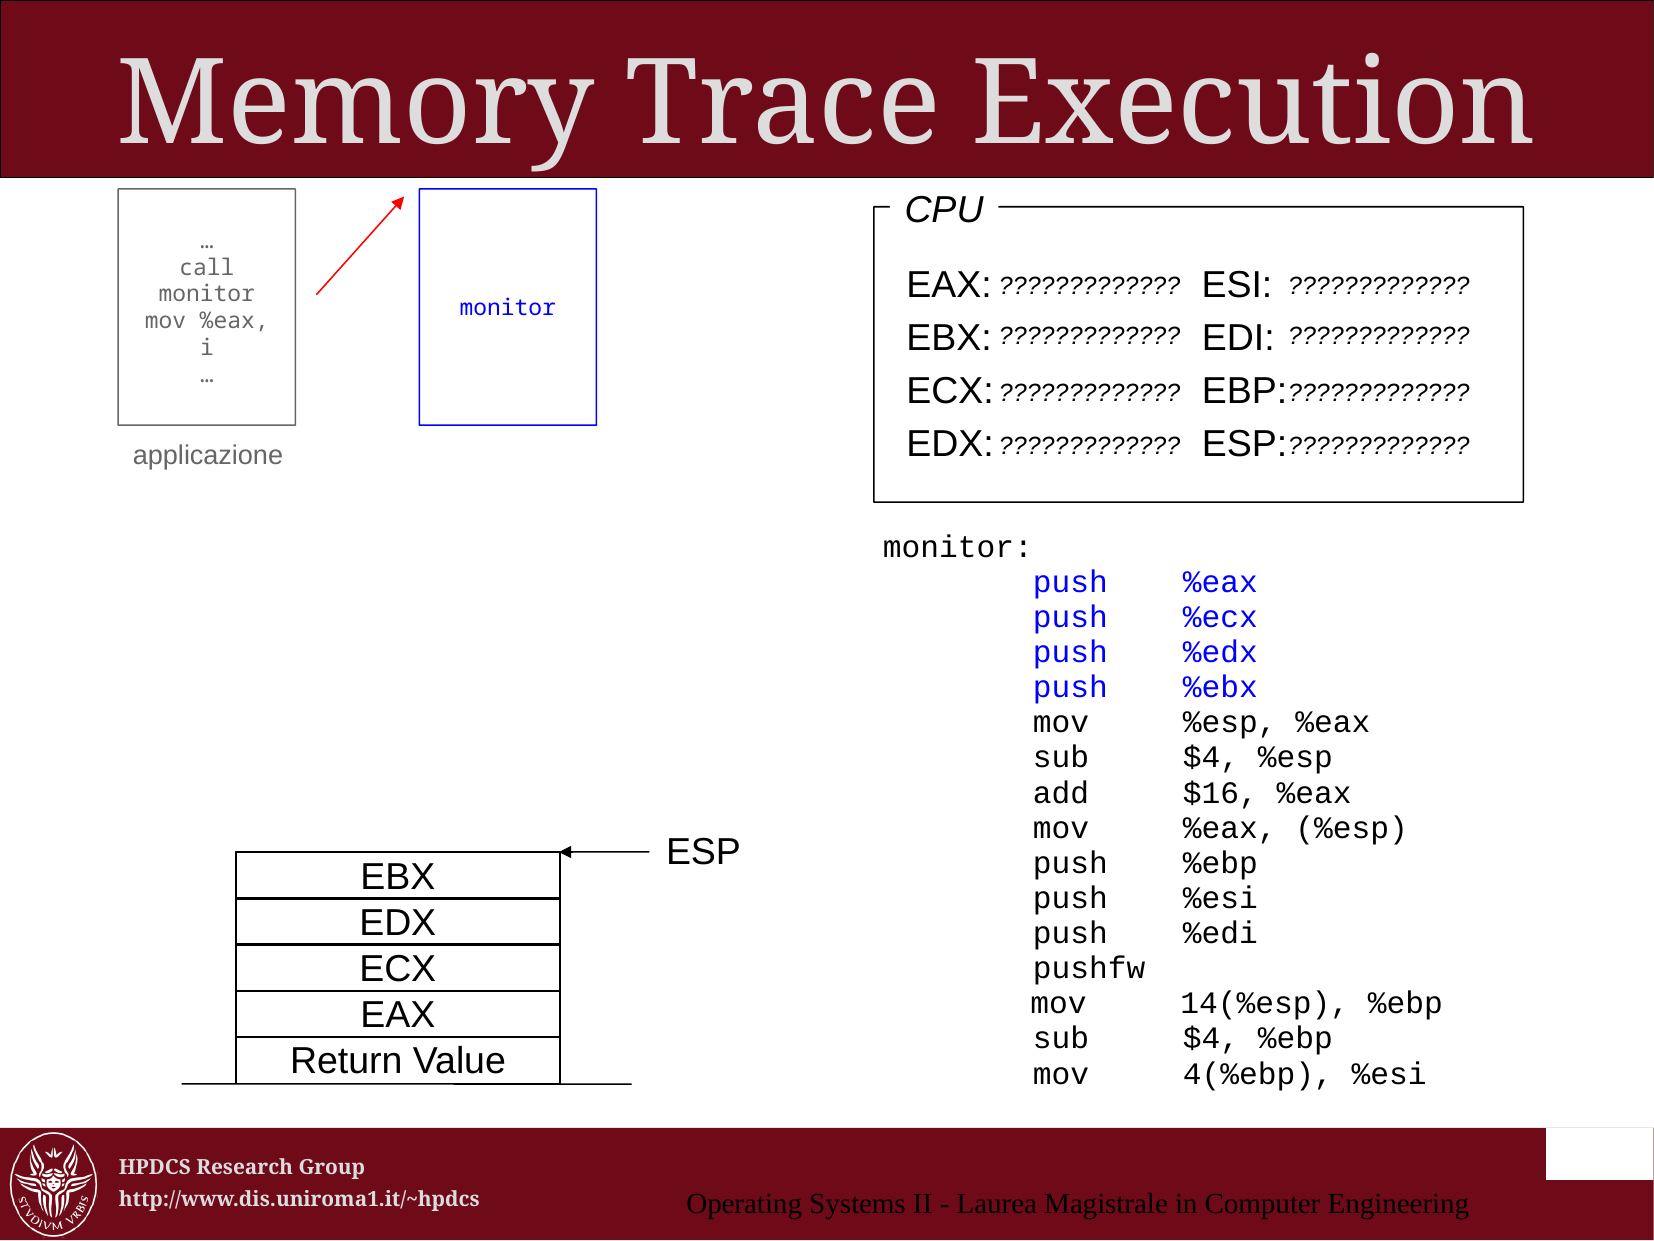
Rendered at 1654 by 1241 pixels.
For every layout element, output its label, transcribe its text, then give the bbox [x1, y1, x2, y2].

text_box EBX: [891, 307, 1007, 360]
text_box ????????????? [1273, 263, 1486, 307]
text_box [316, 196, 405, 295]
text_box EDI: [1187, 307, 1290, 360]
text_box ESI: [1186, 253, 1288, 307]
text_box [558, 845, 650, 859]
text_box Memory Trace Execution [19, 0, 1634, 217]
text_box ????????????? [984, 263, 1196, 307]
footer Operating Systems II - Laurea Magistrale in Computer Engineering [509, 1184, 1647, 1240]
text_box ????????????? [984, 370, 1196, 413]
text_box Return Value [235, 1038, 560, 1084]
text_box ????????????? [984, 312, 1196, 356]
text_box EDX: [891, 413, 1009, 471]
text_box monitor: push %eax push %ecx push %edx push %ebx mov %esp, %eax sub $4, %esp add $16, %eax mov %eax, (%esp) push %ebp push %esi push %edi pushfw mov 14(%esp), %ebp sub $4, %ebp mov 4(%ebp), %esi [868, 519, 1654, 1170]
text_box EAX: [891, 253, 1007, 307]
text_box ESP: [1187, 413, 1303, 471]
text_box ????????????? [1273, 423, 1486, 467]
text_box applicazione [118, 430, 325, 476]
text_box ????????????? [984, 423, 1196, 467]
text_box CPU [889, 179, 999, 236]
text_box EBP: [1187, 360, 1303, 413]
text_box [873, 206, 1524, 503]
text_box EBX [235, 852, 560, 900]
text_box ESP [651, 821, 756, 887]
text_box ECX [235, 946, 560, 992]
text_box EDX [235, 900, 560, 946]
text_box ECX: [891, 360, 1009, 413]
text_box ????????????? [1273, 370, 1486, 413]
text_box … call monitor mov %eax, i … [118, 188, 296, 426]
picture [8, 1130, 98, 1238]
text_box monitor [419, 188, 597, 426]
text_box EAX [235, 992, 560, 1038]
text_box ????????????? [1273, 312, 1486, 356]
